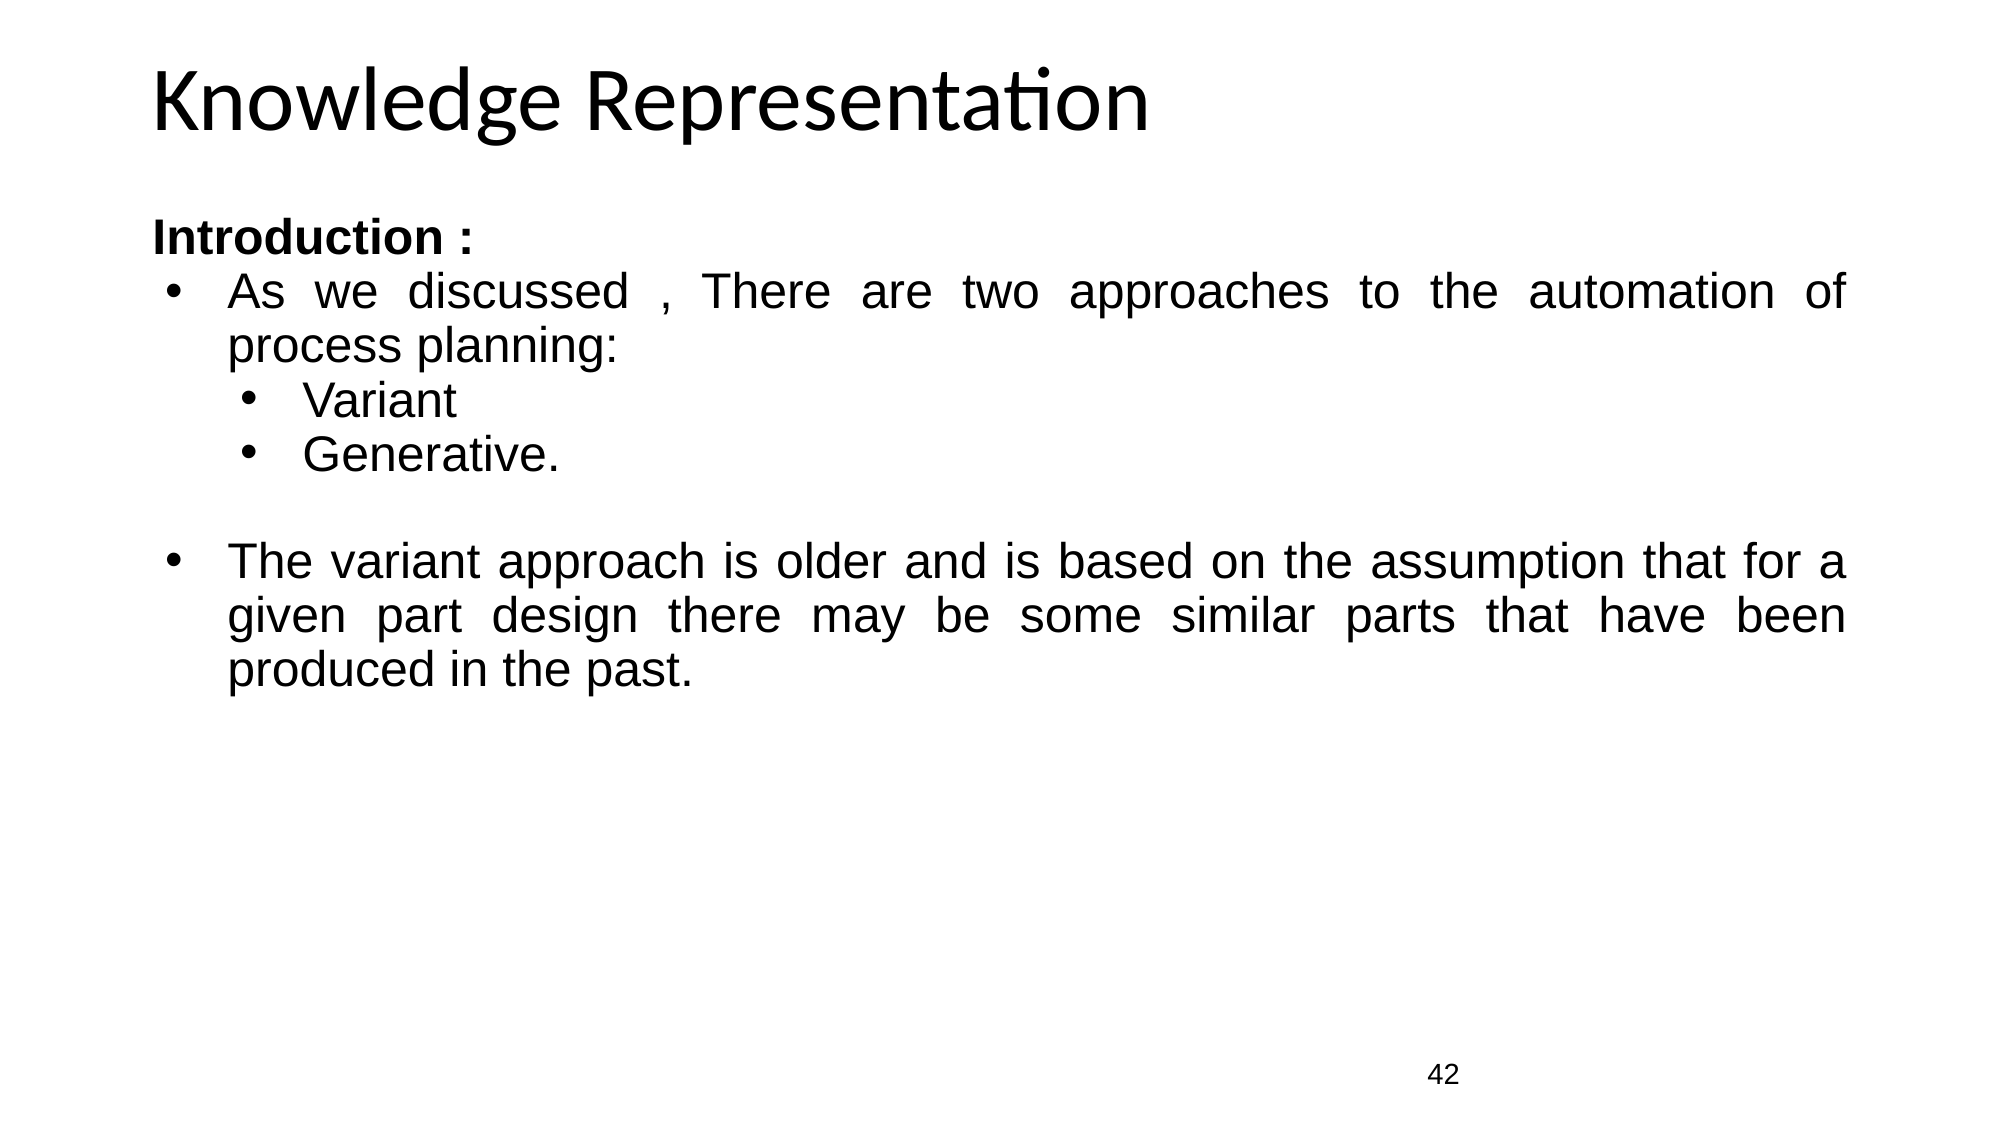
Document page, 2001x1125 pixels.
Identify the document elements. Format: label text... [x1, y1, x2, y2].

title Knowledge Representation [137, 36, 1863, 165]
list Introduction : As we discussed , There are two approaches to the automation of process planning: Variant Generative. The variant approach is older and is based on the assumption that for a given part design there may be some similar parts that have been produced in the past. [137, 196, 1863, 1081]
slide_number ‹#› [1412, 1042, 1863, 1103]
